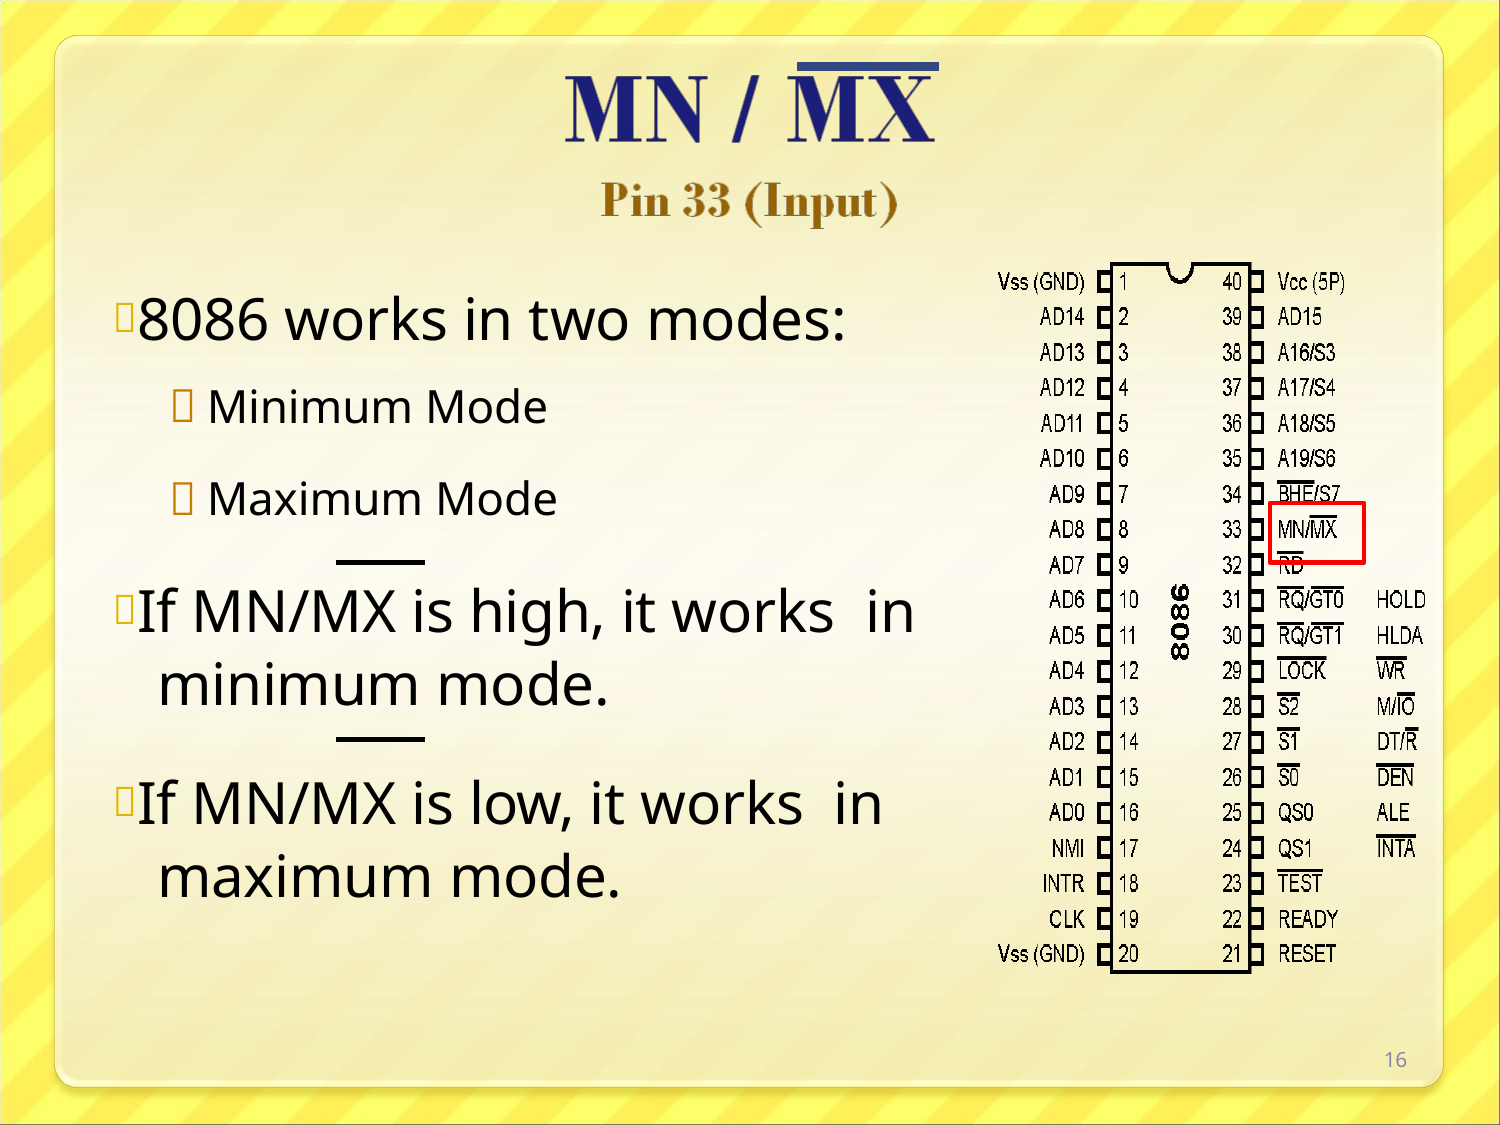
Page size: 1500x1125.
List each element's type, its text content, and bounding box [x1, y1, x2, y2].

text_box Minimum Mode Maximum Mode If MN/MX is high, it works in minimum mode. If MN/MX is low, it works in maximum mode. [102, 375, 930, 909]
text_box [985, 255, 1436, 977]
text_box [73, 18, 1427, 240]
title 8086 works in two modes: [108, 267, 944, 458]
slide_number 16 [1377, 1044, 1417, 1125]
picture [0, 0, 1500, 1125]
